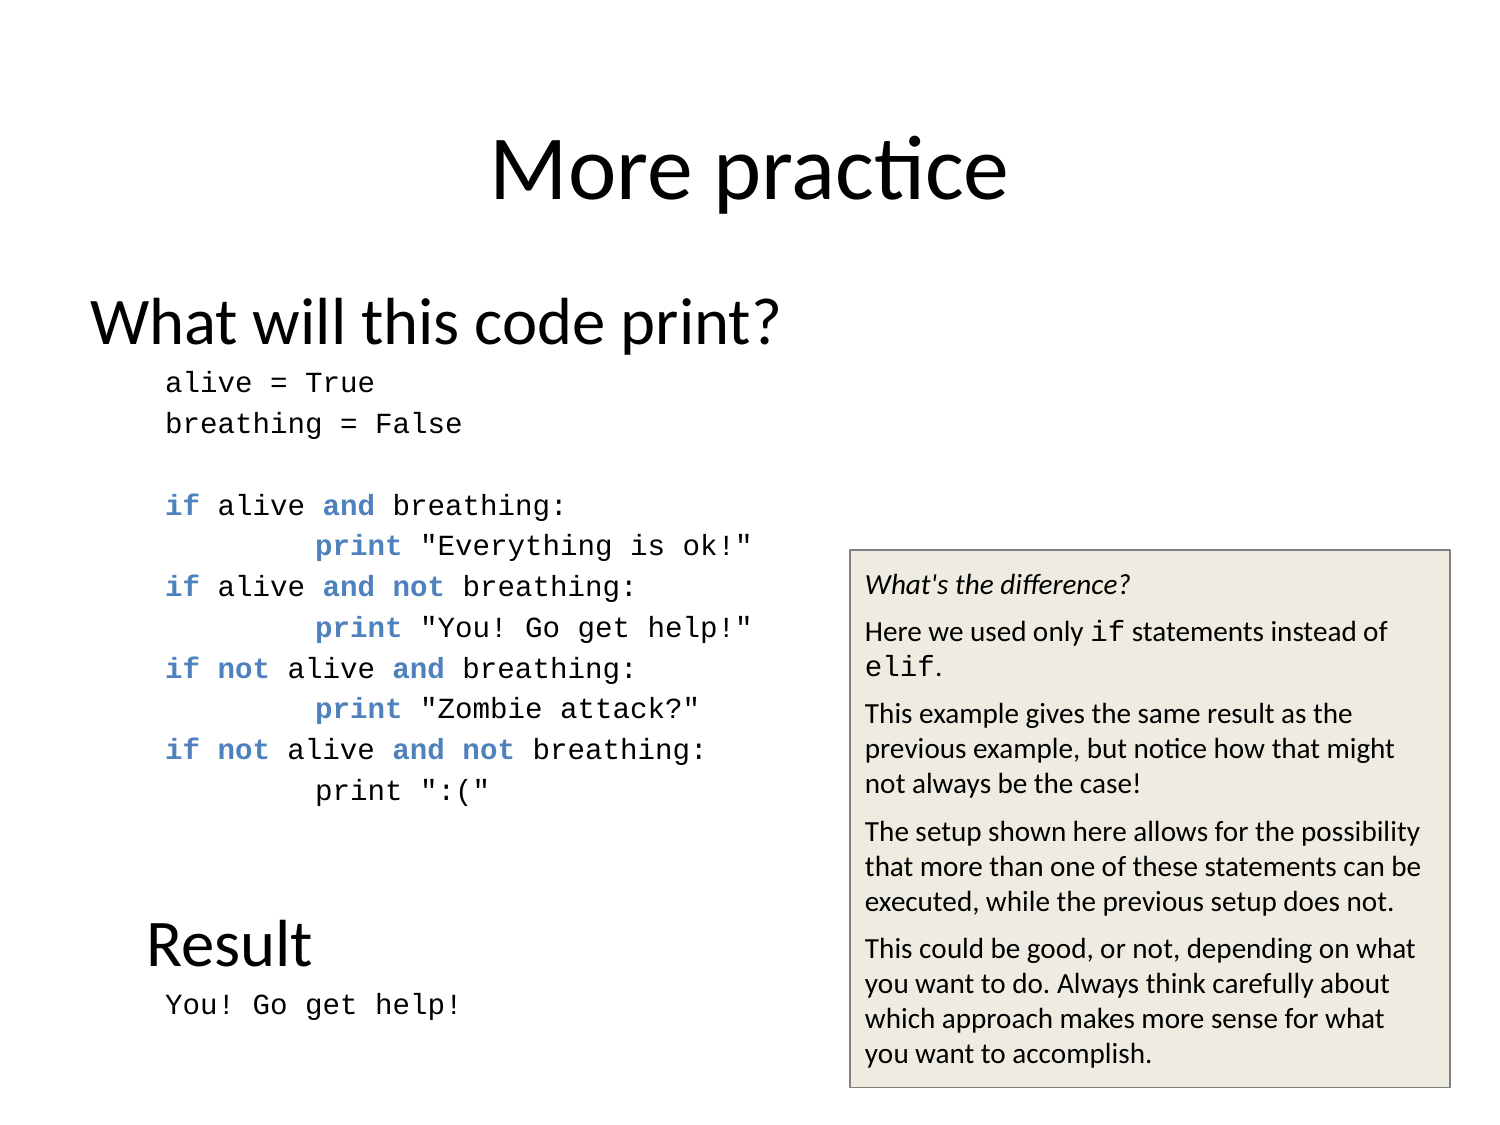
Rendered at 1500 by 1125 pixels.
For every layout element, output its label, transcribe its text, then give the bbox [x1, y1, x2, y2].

list What will this code print? alive = True breathing = False if alive and breathing: print "Everything is ok!" if alive and not breathing: print "You! Go get help!" if not alive and breathing: print "Zombie attack?" if not alive and not breathing: print ":(" Result You! Go get help! [75, 262, 1425, 1005]
title More practice [75, 45, 1425, 233]
text_box What's the difference? Here we used only if statements instead of elif. This example gives the same result as the previous example, but notice how that might not always be the case! The setup shown here allows for the possibility that more than one of these statements can be executed, while the previous setup does not. This could be good, or not, depending on what you want to do. Always think carefully about which approach makes more sense for what you want to accomplish. [849, 549, 1450, 1088]
